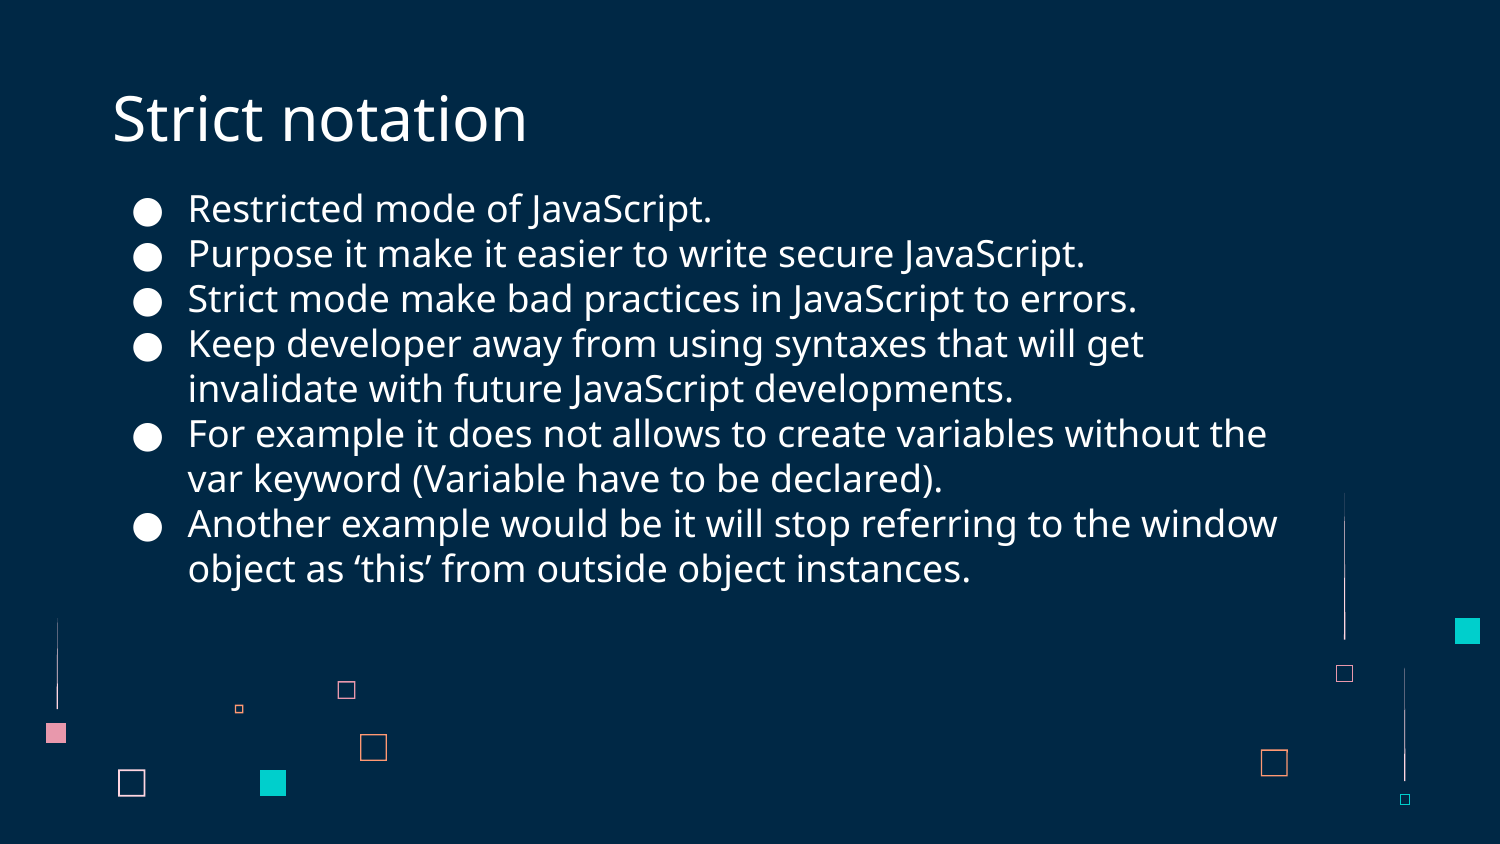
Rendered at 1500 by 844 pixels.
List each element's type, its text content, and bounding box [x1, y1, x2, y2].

title Strict notation [101, 67, 543, 163]
list Restricted mode of JavaScript. Purpose it make it easier to write secure JavaScript. Strict mode make bad practices in JavaScript to errors. Keep developer away from using syntaxes that will get invalidate with future JavaScript developments. For example it does not allows to create variables without the var keyword (Variable have to be declared). Another example would be it will stop referring to the window object as ‘this’ from outside object instances. [101, 173, 1326, 517]
